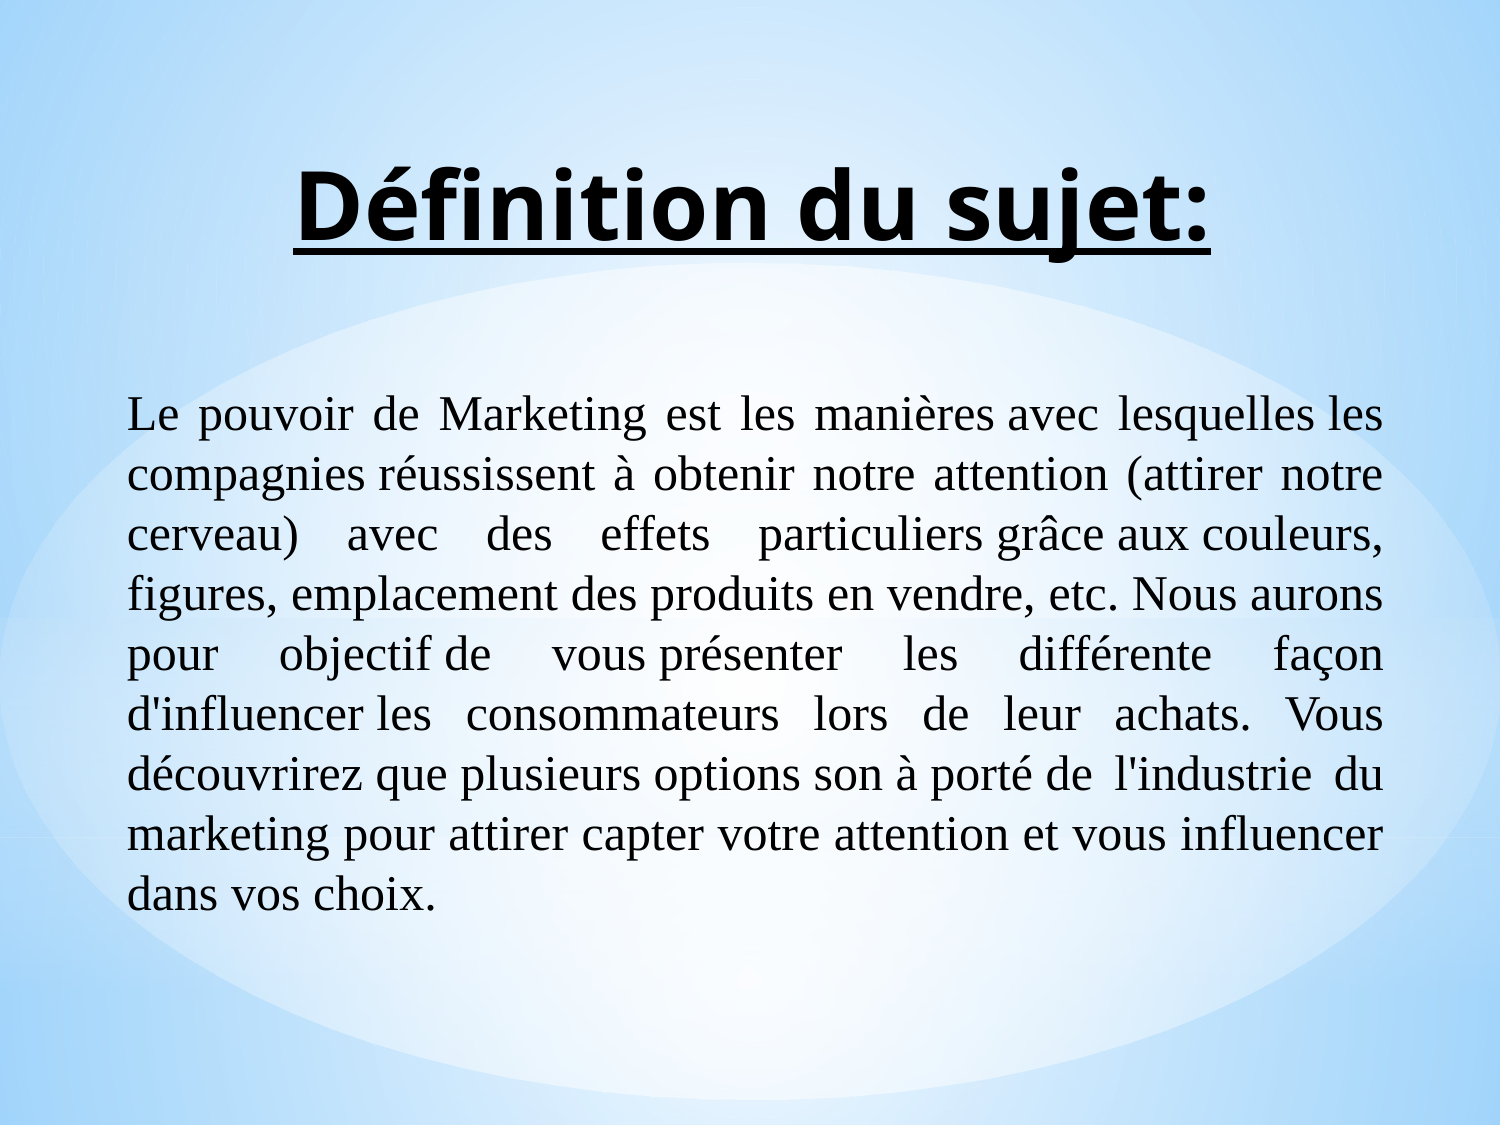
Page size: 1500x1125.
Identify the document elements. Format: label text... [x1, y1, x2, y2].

title Définition du sujet: [230, 137, 1299, 325]
text_box Le pouvoir de Marketing est les manières avec lesquelles les compagnies réussissent à obtenir notre attention (attirer notre cerveau) avec des effets particuliers grâce aux couleurs, figures, emplacement des produits en vendre, etc. Nous aurons pour objectif de vous présenter les différente façon d'influencer les consommateurs lors de leur achats. Vous découvrirez que plusieurs options son à porté de l'industrie du marketing pour attirer capter votre attention et vous influencer dans vos choix. [111, 372, 1401, 989]
